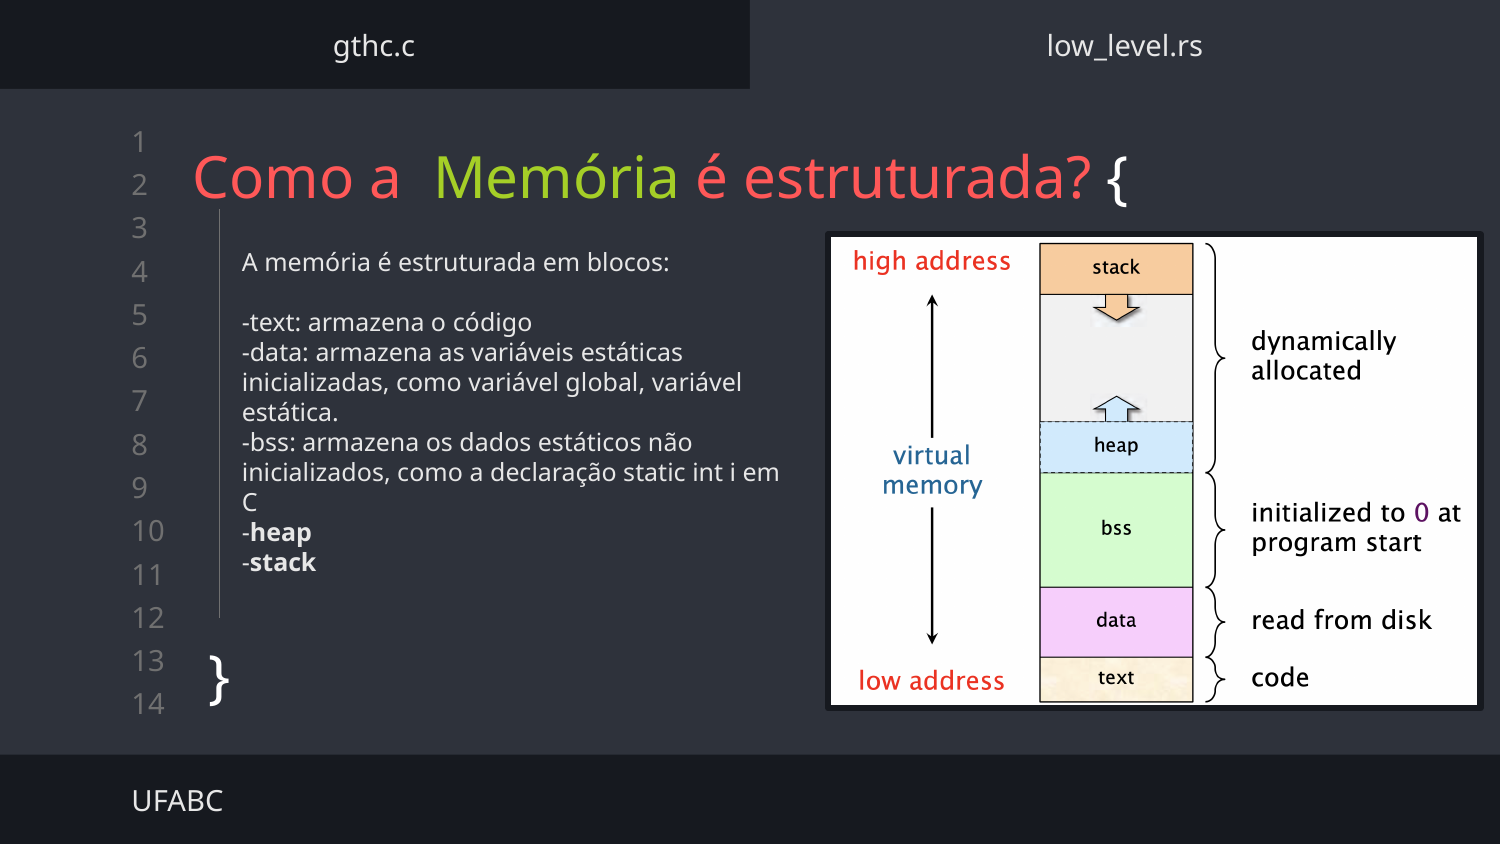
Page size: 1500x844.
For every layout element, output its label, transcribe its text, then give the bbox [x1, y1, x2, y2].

subtitle UFABC [116, 770, 915, 829]
subtitle A memória é estruturada em blocos: -text: armazena o código -data: armazena as variáveis ​​estáticas inicializadas, como variável global, variável estática. -bss: armazena os dados estáticos não inicializados, como a declaração static int i em C -heap -stack [265, 216, 817, 641]
title Como a Memória é estruturada? { [177, 96, 1471, 253]
subtitle low_level.rs [750, 15, 1500, 74]
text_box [177, 208, 262, 726]
picture [831, 237, 1478, 706]
subtitle gthc.c [0, 15, 749, 74]
